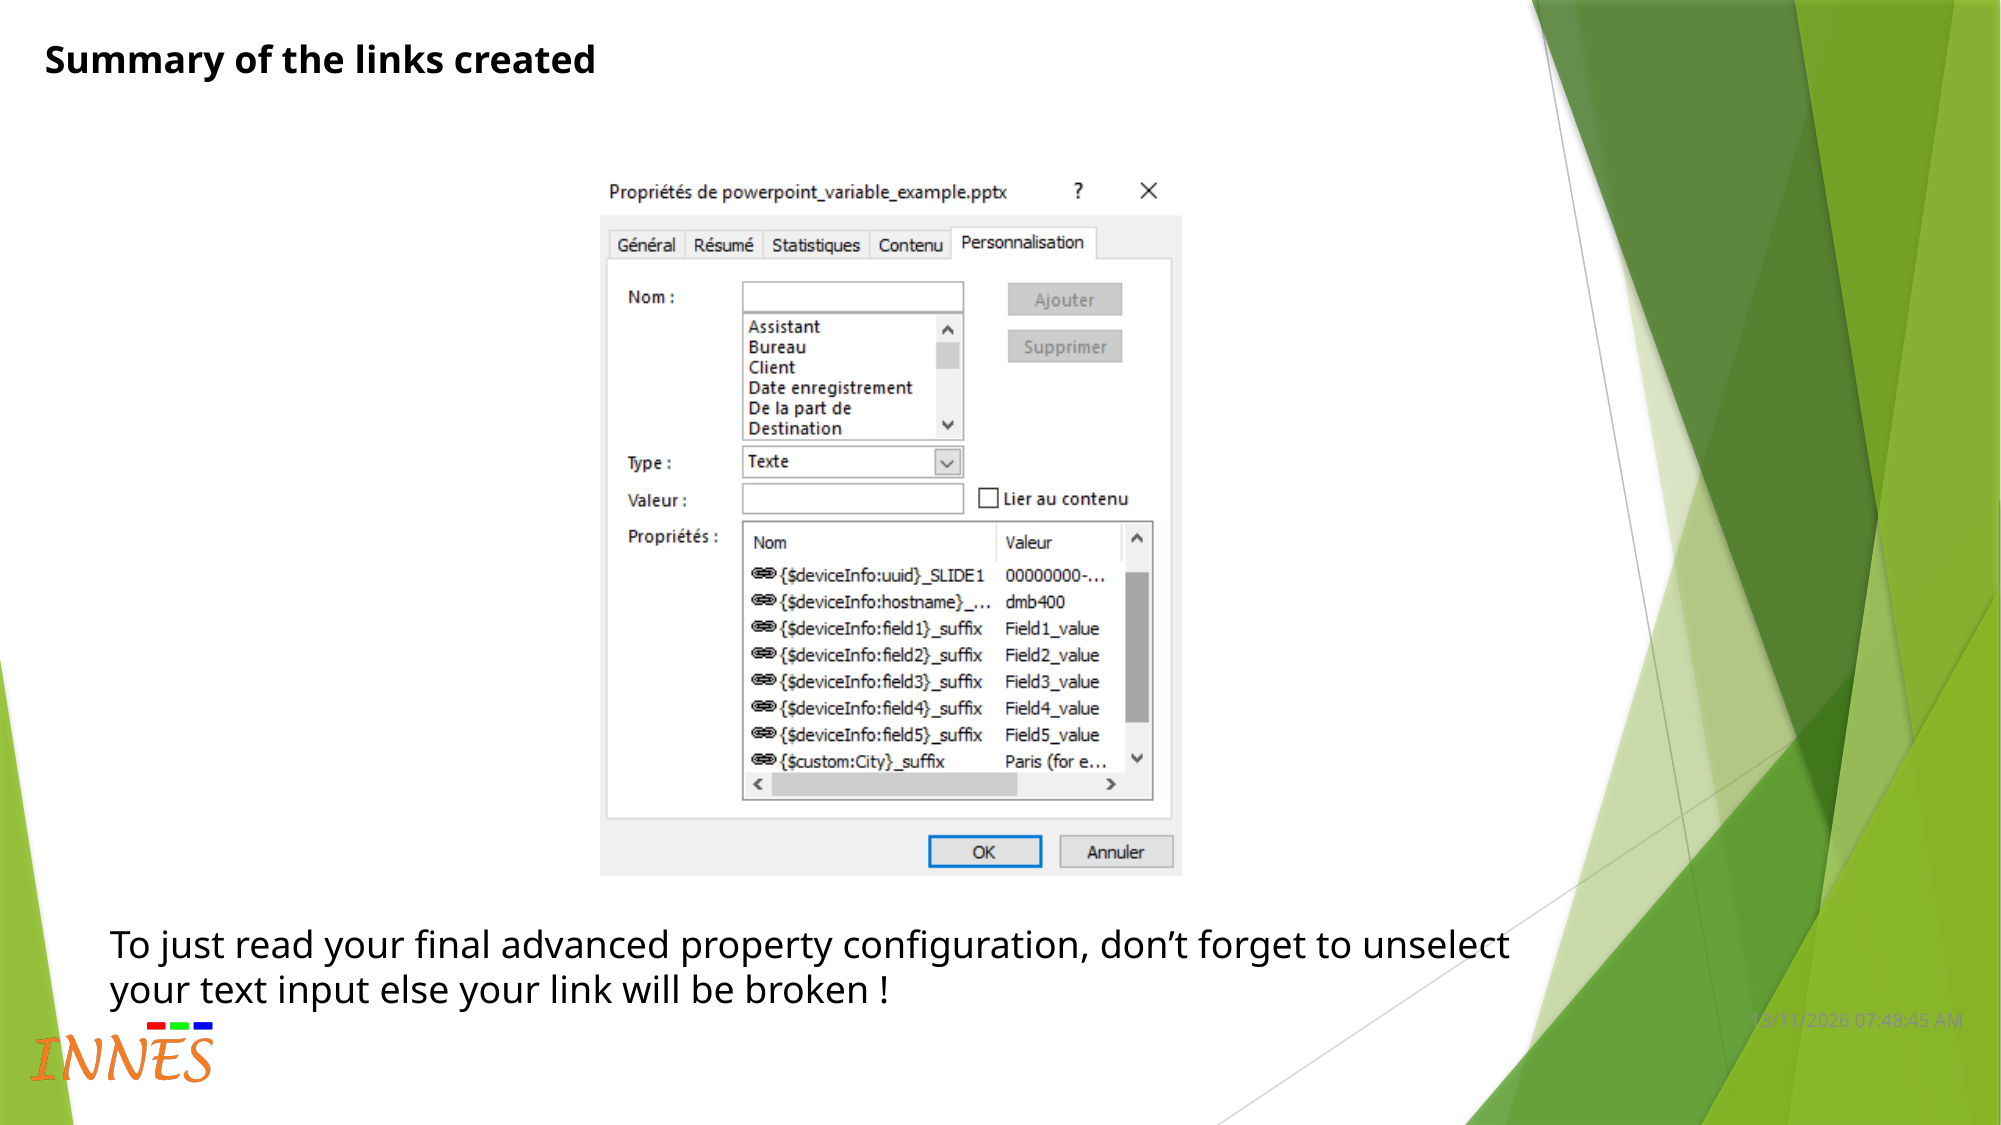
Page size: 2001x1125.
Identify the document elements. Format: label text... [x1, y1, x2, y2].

picture [600, 171, 1183, 877]
picture [26, 990, 217, 1125]
text_box Summary of the links created [30, 29, 613, 89]
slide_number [1181, 991, 1979, 1051]
text_box To just read your final advanced property configuration, don’t forget to unselect your text input else your link will be broken ! [95, 913, 1550, 1019]
